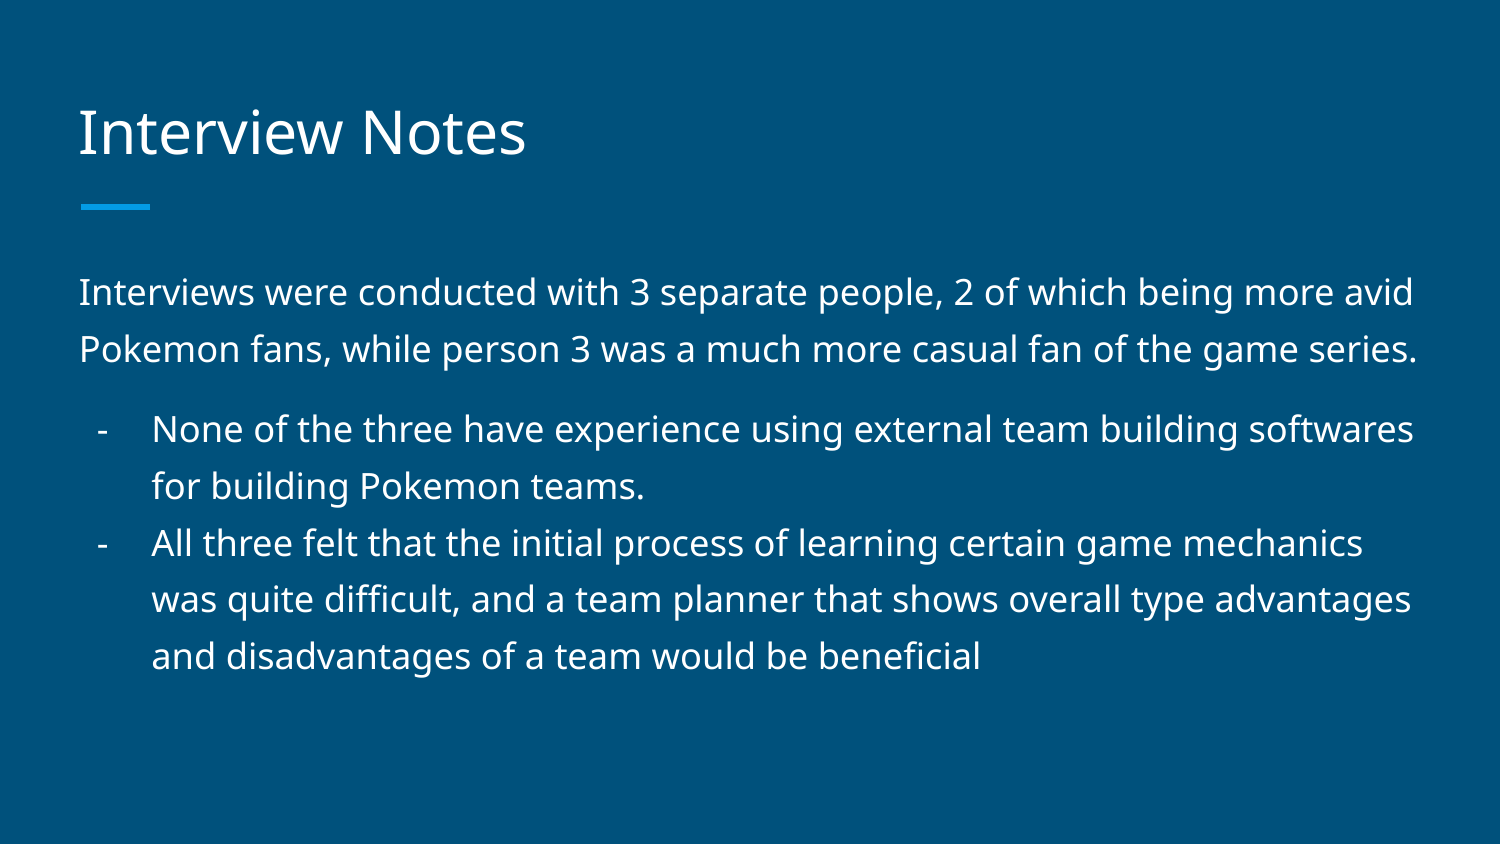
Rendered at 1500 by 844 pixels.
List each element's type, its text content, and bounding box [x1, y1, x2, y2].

list Interviews were conducted with 3 separate people, 2 of which being more avid Pokemon fans, while person 3 was a much more casual fan of the game series. None of the three have experience using external team building softwares for building Pokemon teams. All three felt that the initial process of learning certain game mechanics was quite difficult, and a team planner that shows overall type advantages and disadvantages of a team would be beneficial [63, 244, 1437, 750]
title Interview Notes [63, 75, 1437, 188]
